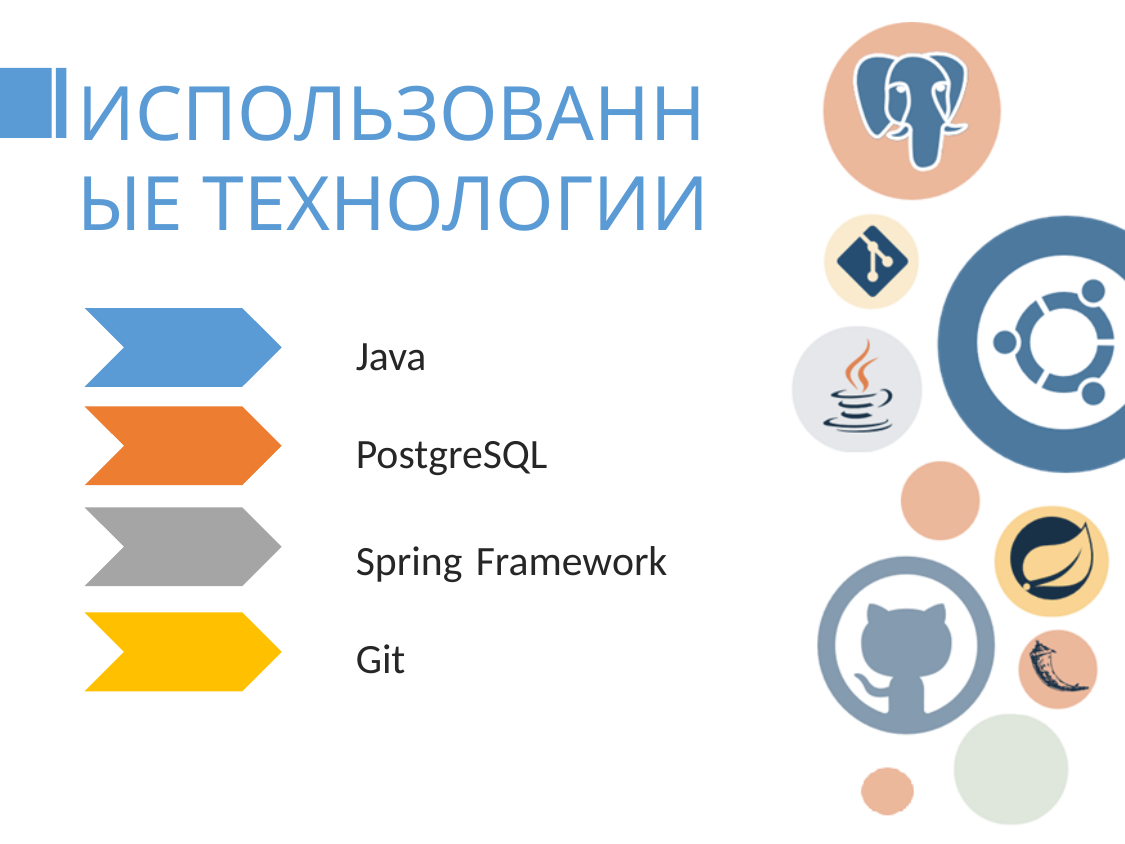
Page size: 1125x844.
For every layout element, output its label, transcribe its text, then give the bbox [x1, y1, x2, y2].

text_box Spring Framework [340, 526, 784, 578]
text_box Java [340, 321, 784, 373]
text_box ИСПОЛЬЗОВАННЫЕ ТЕХНОЛОГИИ [77, 64, 717, 245]
text_box [82, 405, 284, 487]
text_box [82, 611, 284, 693]
picture [784, 22, 1125, 844]
text_box [82, 506, 284, 588]
text_box Git [340, 623, 784, 676]
text_box [82, 306, 284, 388]
text_box PostgreSQL [340, 419, 784, 471]
